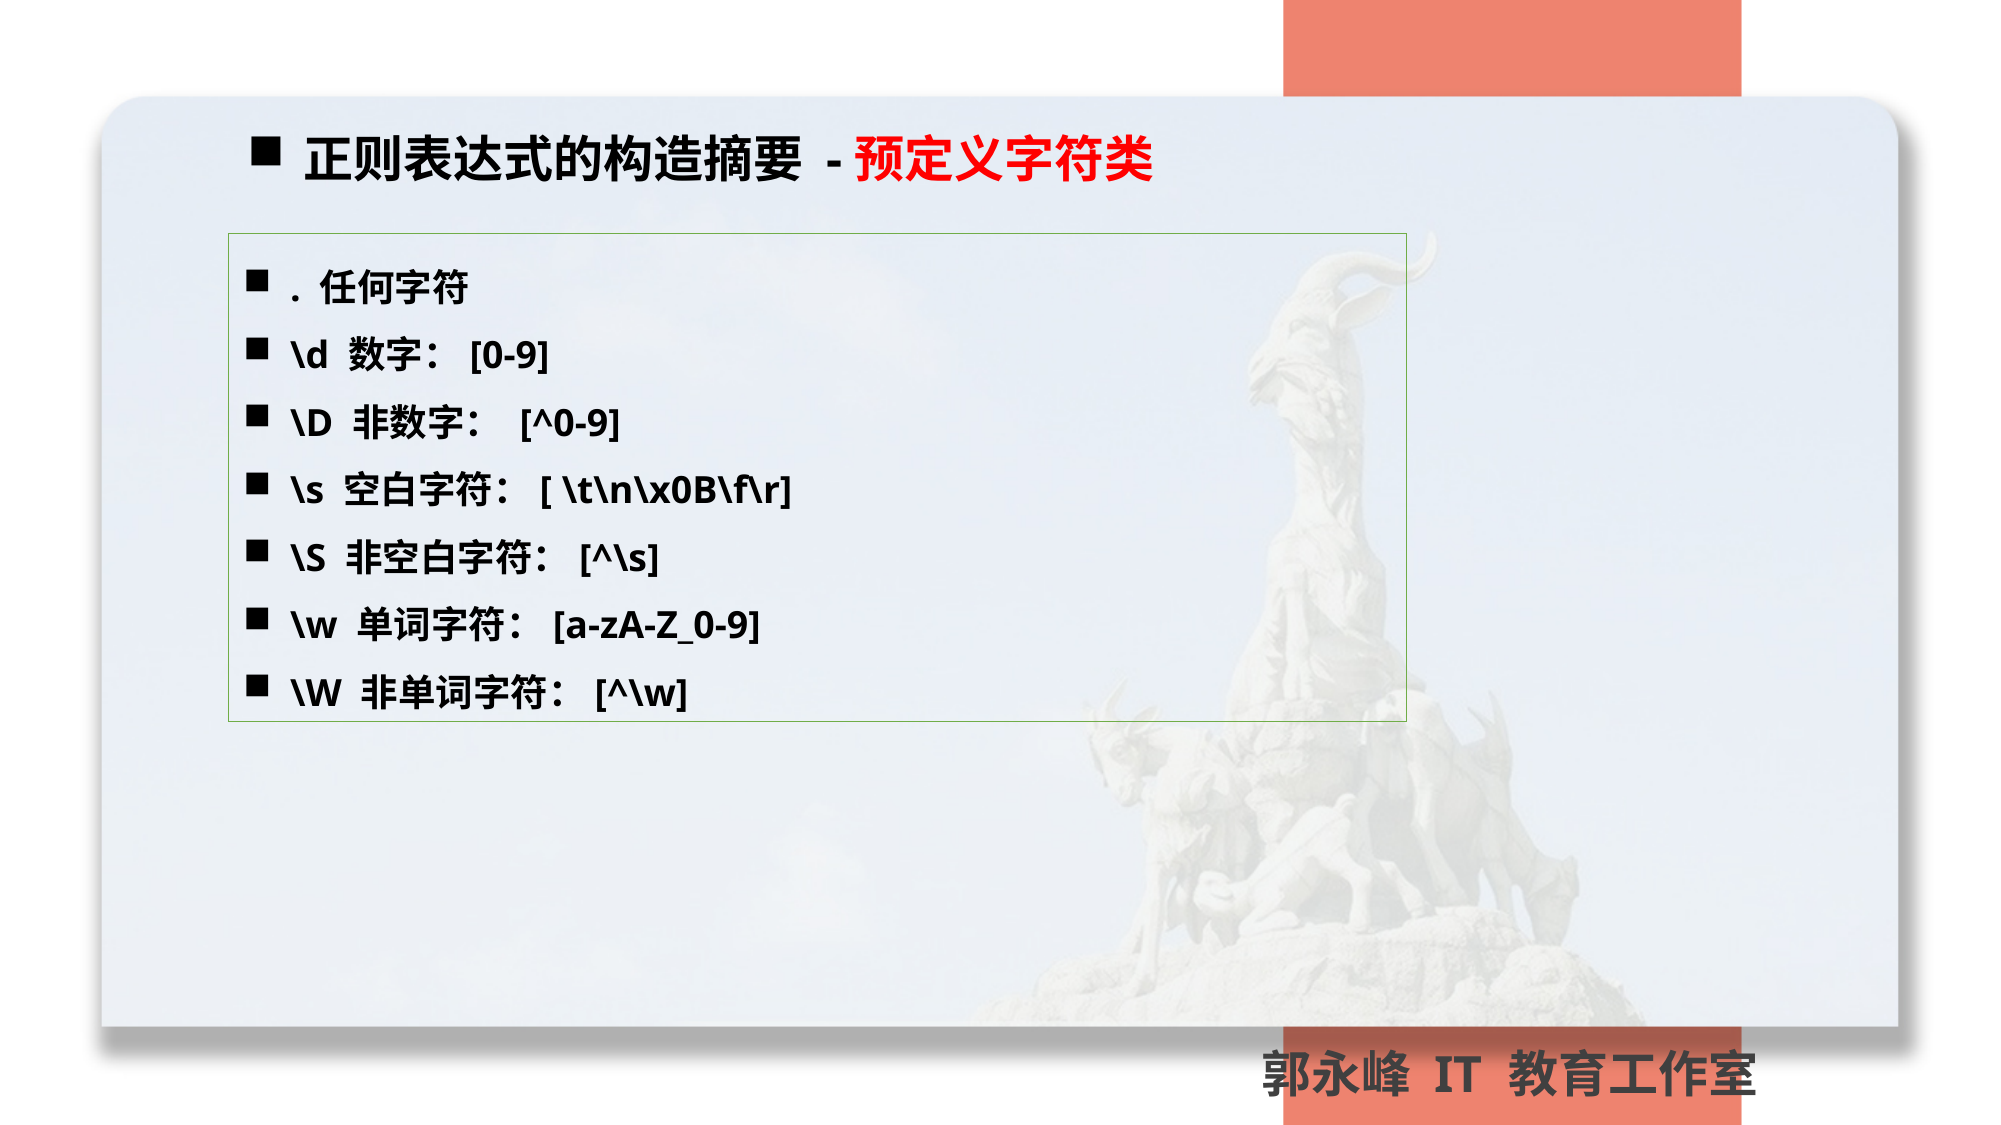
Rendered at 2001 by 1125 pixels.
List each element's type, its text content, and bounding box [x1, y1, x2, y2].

text_box 正则表达式的构造摘要 -预定义字符类 [232, 120, 1170, 195]
picture [0, 0, 1998, 1125]
text_box . 任何字符 \d 数字：[0-9] \D 非数字： [^0-9] \s 空白字符：[ \t\n\x0B\f\r] \S 非空白字符：[^\s] \w 单词字符：[a-zA-Z_0-9] \W 非单词字符：[^\w] [228, 233, 1407, 722]
